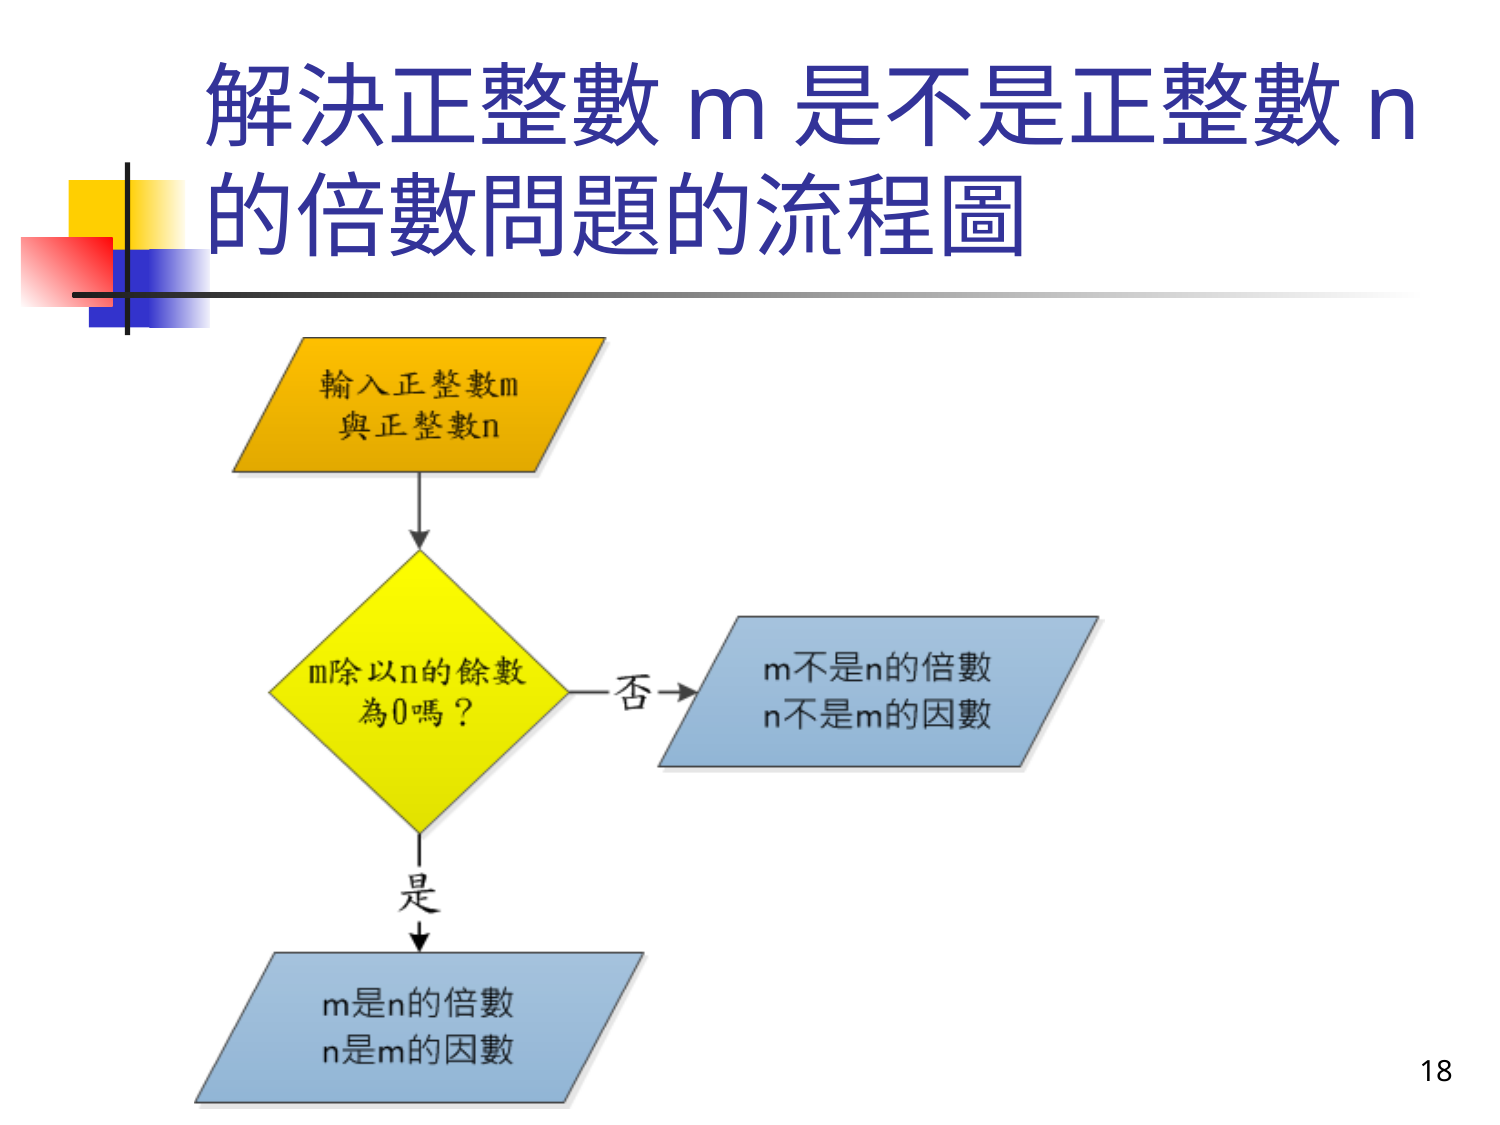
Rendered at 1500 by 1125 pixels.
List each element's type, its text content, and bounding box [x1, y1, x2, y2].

title 解決正整數m是不是正整數n的倍數問題的流程圖 [188, 35, 1468, 275]
picture [194, 337, 1105, 1110]
slide_number 18 [1154, 1023, 1468, 1100]
